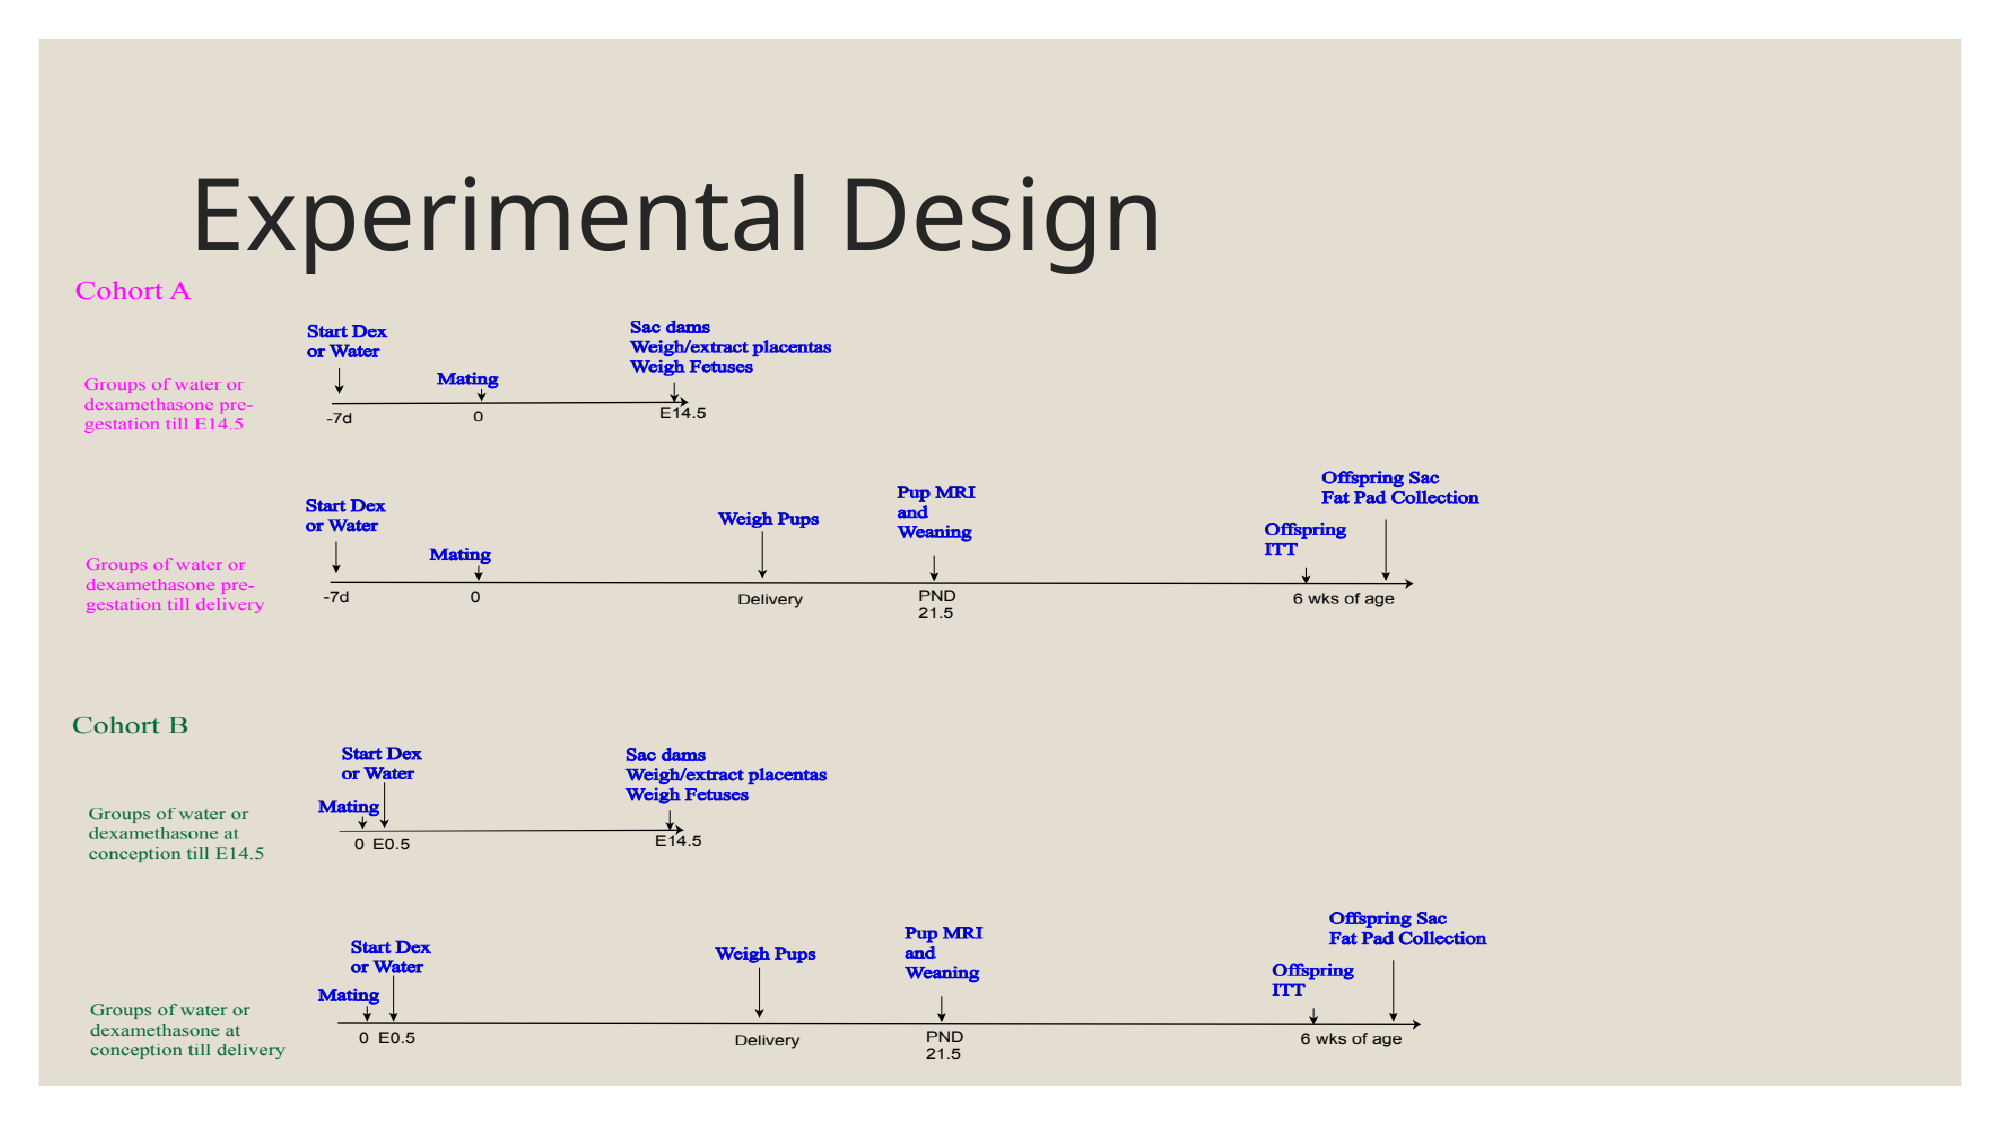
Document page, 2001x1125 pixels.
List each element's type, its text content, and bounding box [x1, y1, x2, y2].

title Experimental Design [174, 105, 1825, 257]
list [68, 261, 2000, 1125]
